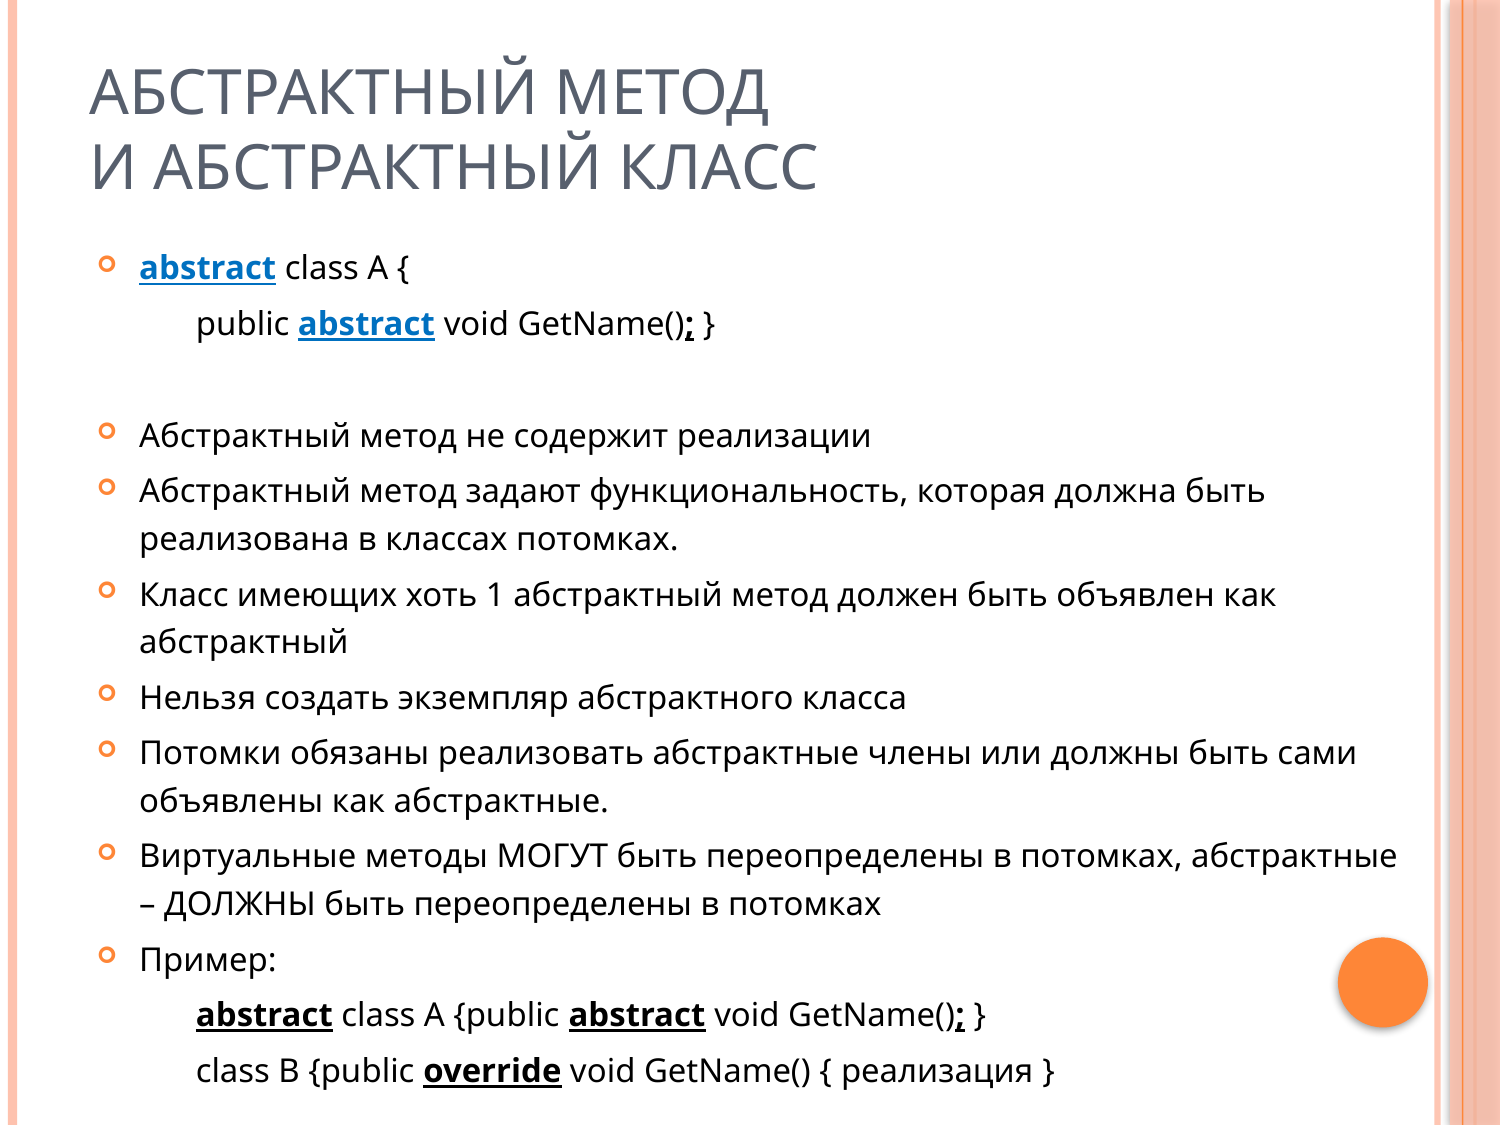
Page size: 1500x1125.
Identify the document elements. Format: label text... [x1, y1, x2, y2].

title Абстрактный метод и абстрактный класс [75, 45, 1300, 233]
list abstract class A { public abstract void GetName(); } Абстрактный метод не содержит реализации Абстрактный метод задают функциональность, которая должна быть реализована в классах потомках. Класс имеющих хоть 1 абстрактный метод должен быть объявлен как абстрактный Нельзя создать экземпляр абстрактного класса Потомки обязаны реализовать абстрактные члены или должны быть сами объявлены как абстрактные. Виртуальные методы МОГУТ быть переопределены в потомках, абстрактные – ДОЛЖНЫ быть переопределены в потомках Пример: abstract class A {public abstract void GetName(); } class B {public override void GetName() { реализация } [82, 231, 1424, 1106]
